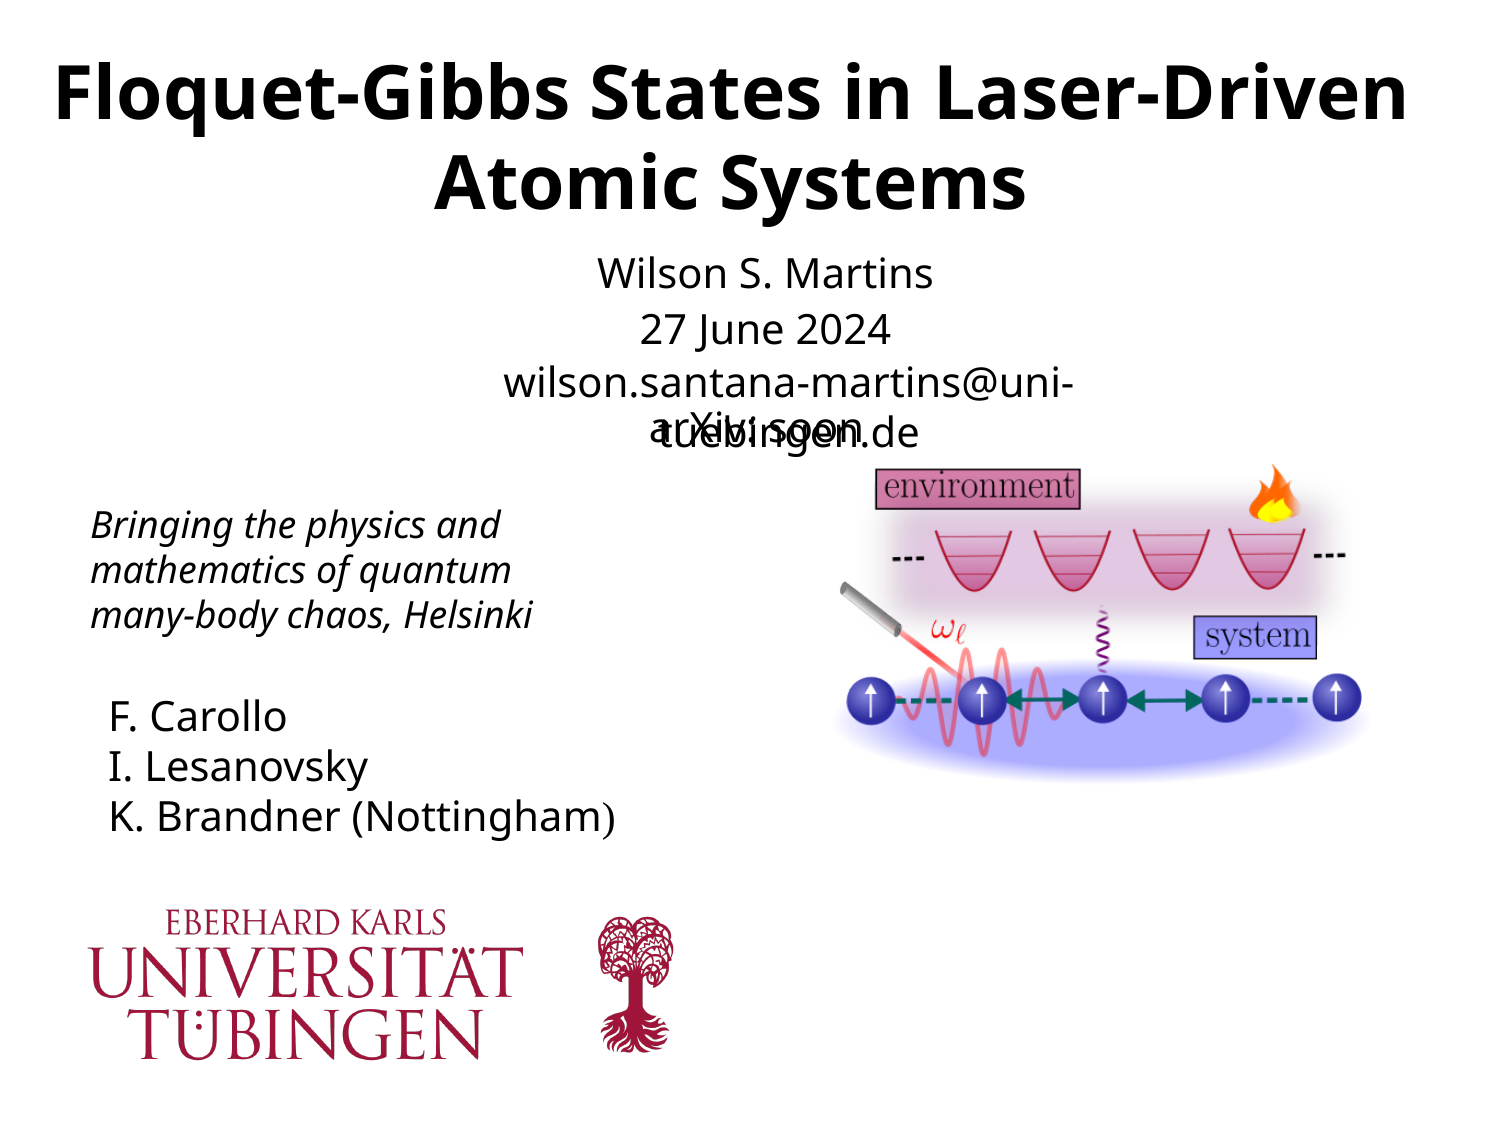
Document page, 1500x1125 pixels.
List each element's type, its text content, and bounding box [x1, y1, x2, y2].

text_box wilson.santana-martins@uni-tuebingen.de [383, 348, 1195, 464]
text_box arXiv: soon [350, 393, 1163, 458]
text_box Bringing the physics and mathematics of quantum many-body chaos, Helsinki [75, 493, 618, 644]
text_box F. Carollo I. Lesanovsky K. Brandner (Nottingham) [93, 682, 732, 847]
picture [74, 885, 682, 1080]
text_box Floquet-Gibbs States in Laser-Driven Atomic Systems [22, 37, 1441, 232]
picture [829, 464, 1373, 786]
text_box 27 June 2024 [260, 304, 1271, 360]
text_box Wilson S. Martins [260, 239, 1271, 304]
